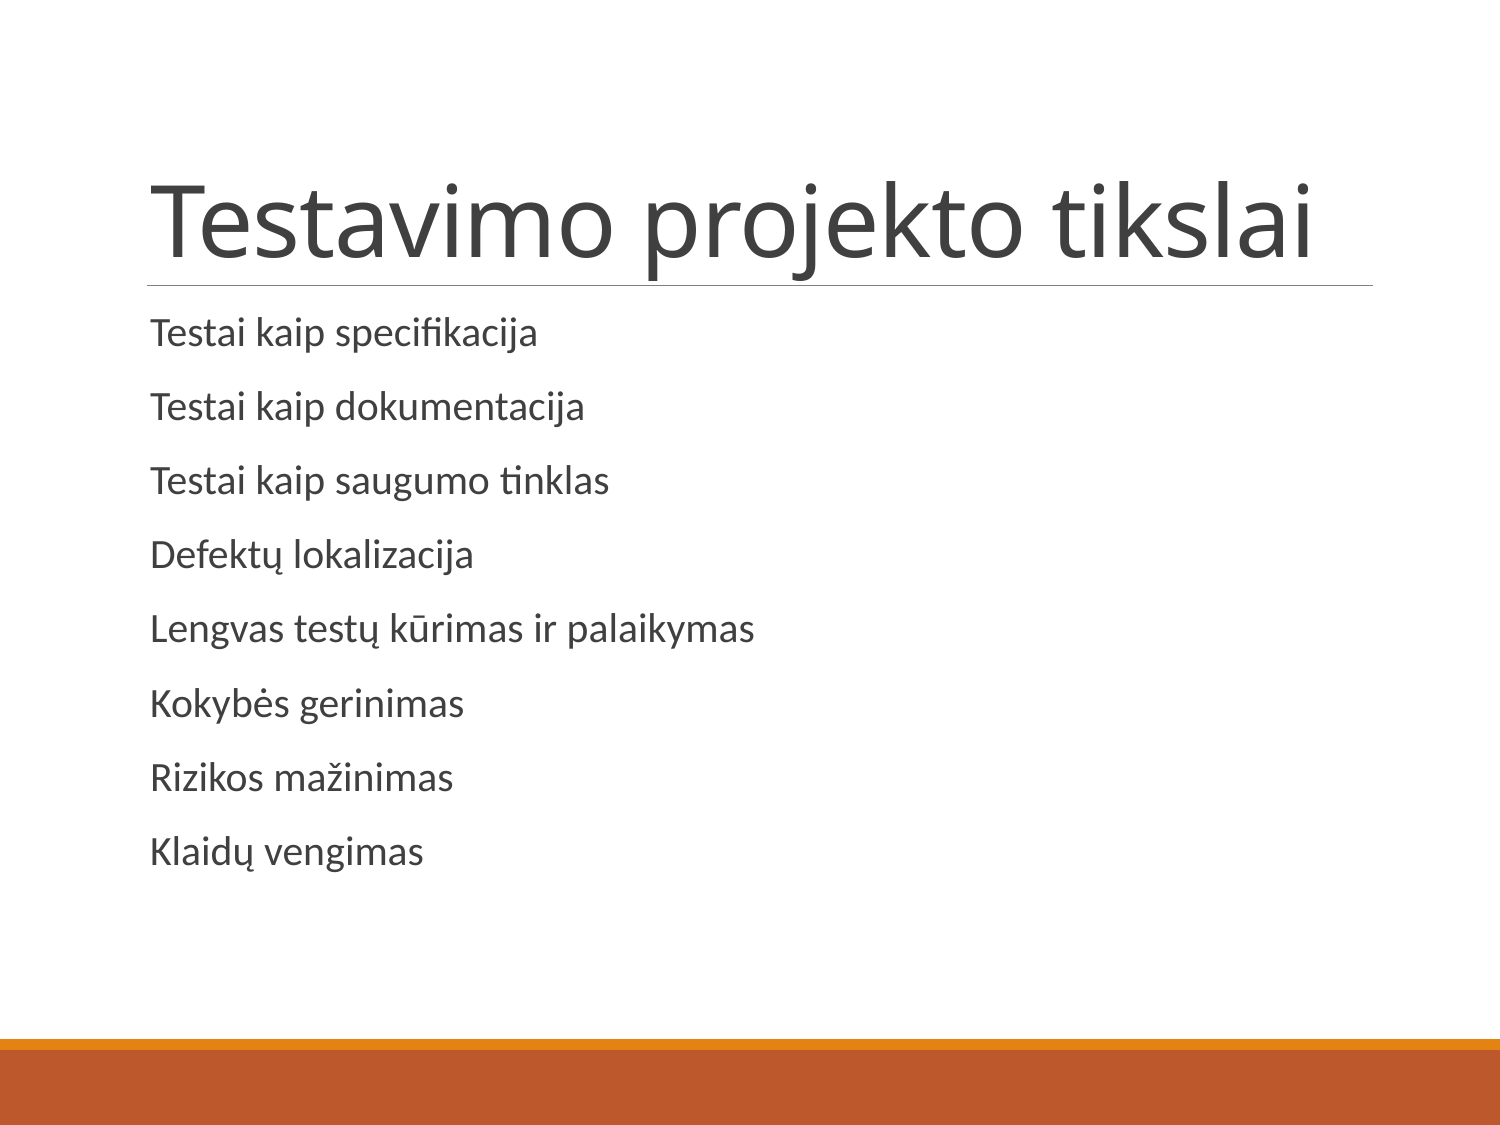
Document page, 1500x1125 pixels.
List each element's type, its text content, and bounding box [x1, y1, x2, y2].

list Testai kaip specifikacija Testai kaip dokumentacija Testai kaip saugumo tinklas Defektų lokalizacija Lengvas testų kūrimas ir palaikymas Kokybės gerinimas Rizikos mažinimas Klaidų vengimas [135, 302, 1373, 963]
title Testavimo projekto tikslai [135, 47, 1373, 285]
